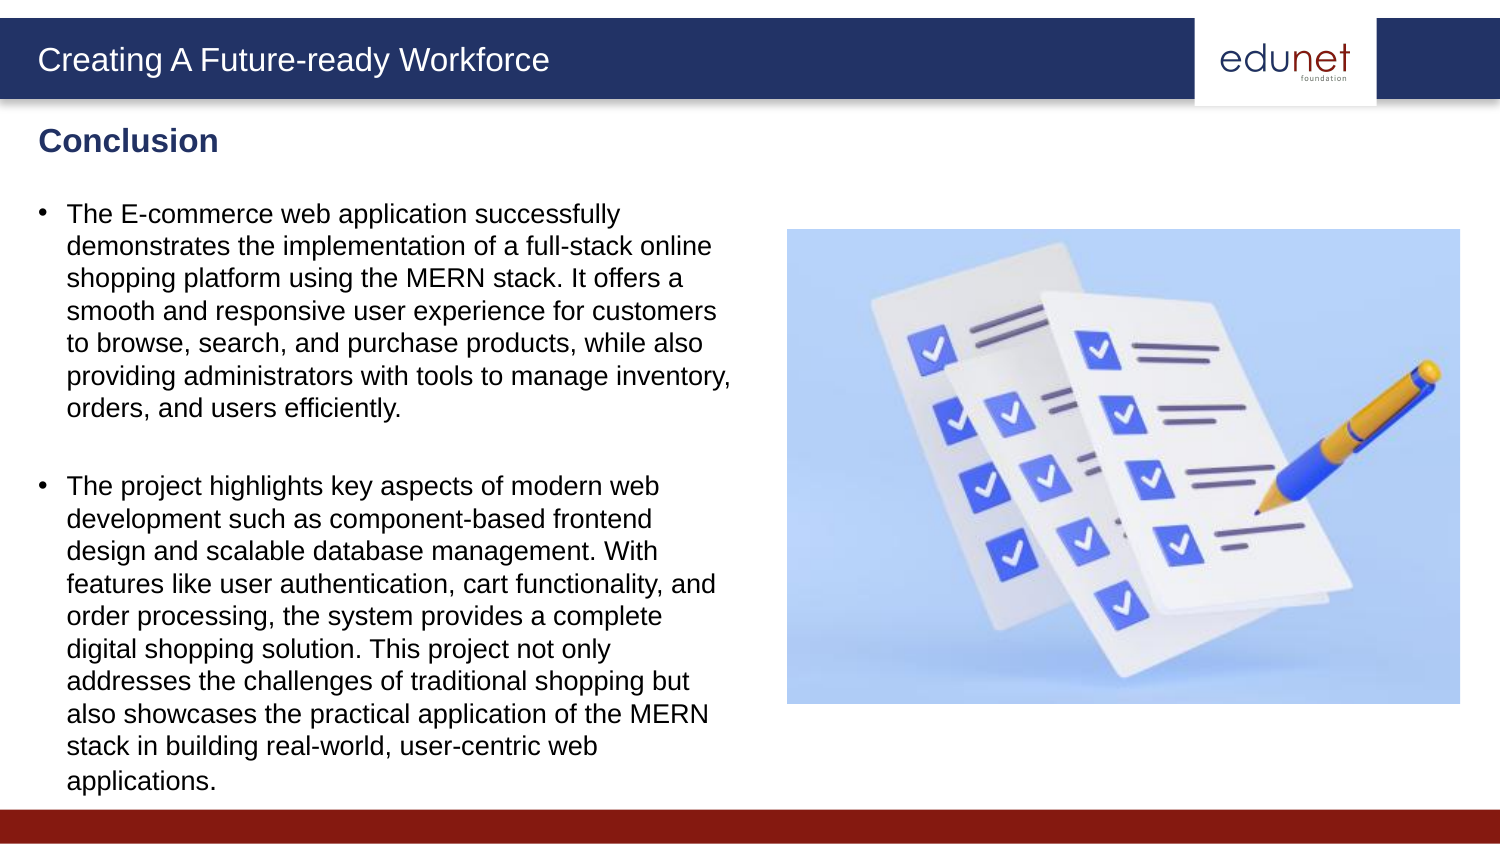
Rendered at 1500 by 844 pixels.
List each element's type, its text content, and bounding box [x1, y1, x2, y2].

text_box The E-commerce web application successfully demonstrates the implementation of a full-stack online shopping platform using the MERN stack. It offers a smooth and responsive user experience for customers to browse, search, and purchase products, while also providing administrators with tools to manage inventory, orders, and users efficiently. The project highlights key aspects of modern web development such as component-based frontend design and scalable database management. With features like user authentication, cart functionality, and order processing, the system provides a complete digital shopping solution. This project not only addresses the challenges of traditional shopping but also showcases the practical application of the MERN stack in building real-world, user-centric web applications. [23, 188, 753, 804]
picture [786, 229, 1461, 705]
text_box Conclusion [23, 112, 750, 167]
picture [1215, 38, 1356, 86]
